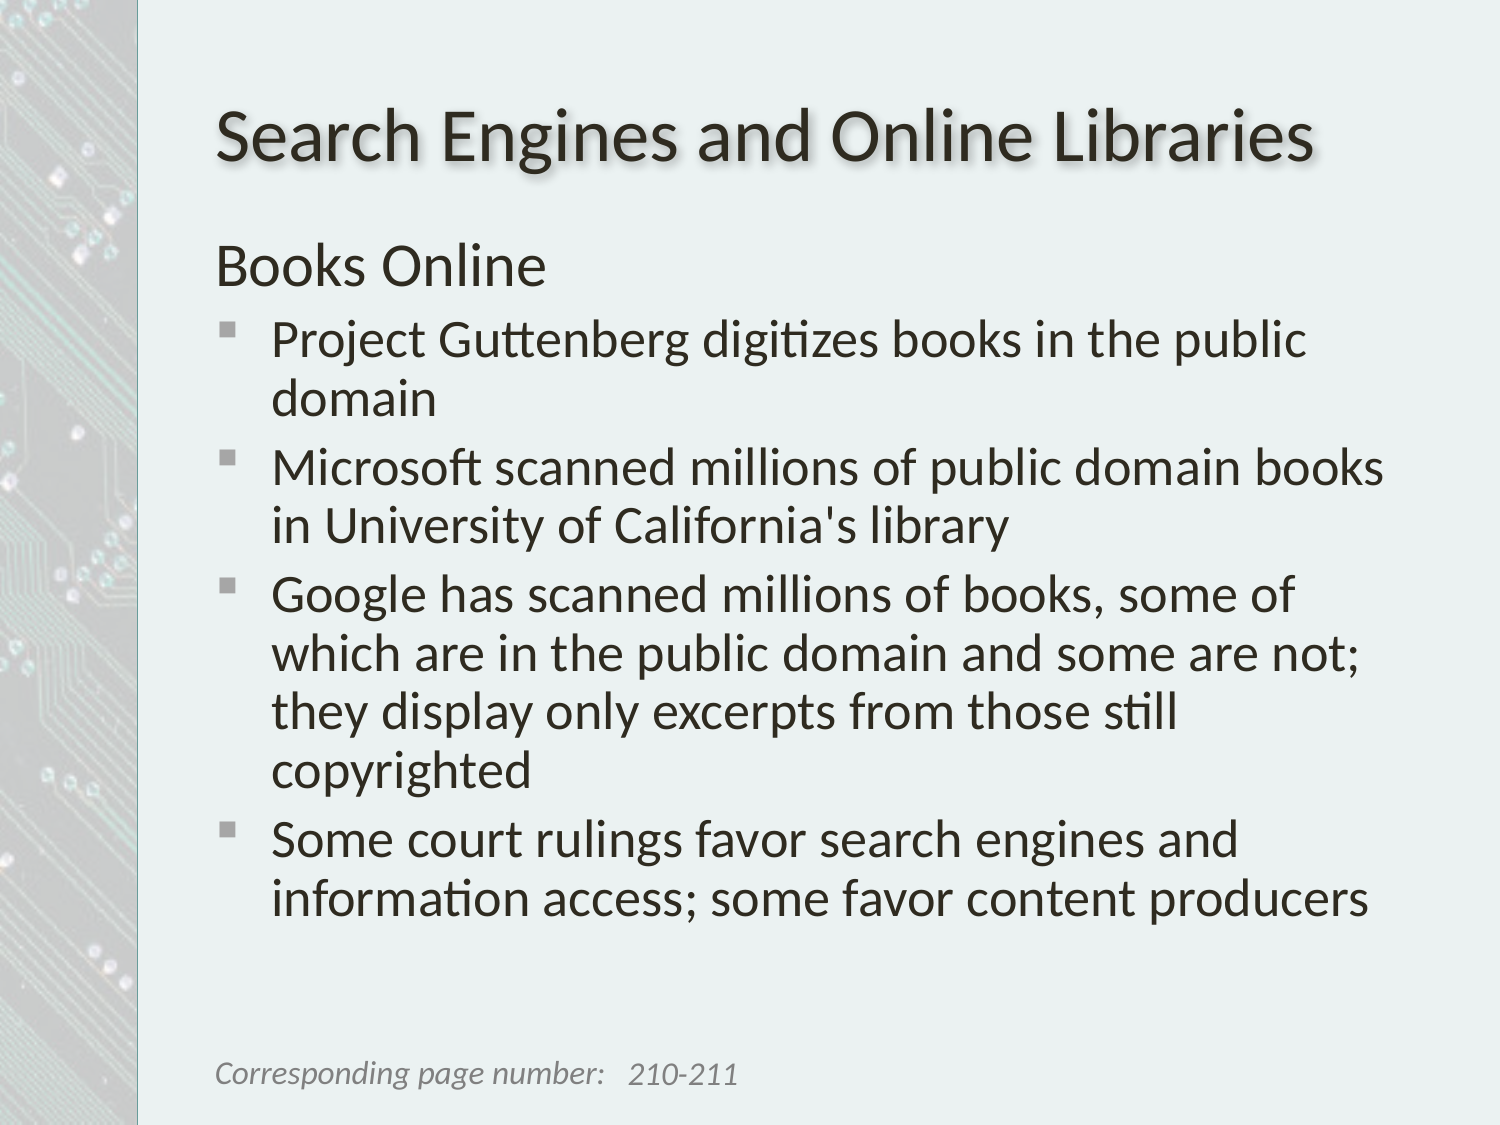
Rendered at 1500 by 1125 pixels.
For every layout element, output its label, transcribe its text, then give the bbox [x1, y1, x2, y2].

list Books Online Project Guttenberg digitizes books in the public domain Microsoft scanned millions of public domain books in University of California's library Google has scanned millions of books, some of which are in the public domain and some are not; they display only excerpts from those still copyrighted Some court rulings favor search engines and information access; some favor content producers [200, 224, 1450, 1025]
list 210-211 [612, 1044, 1000, 1107]
title Search Engines and Online Libraries [200, 37, 1375, 225]
